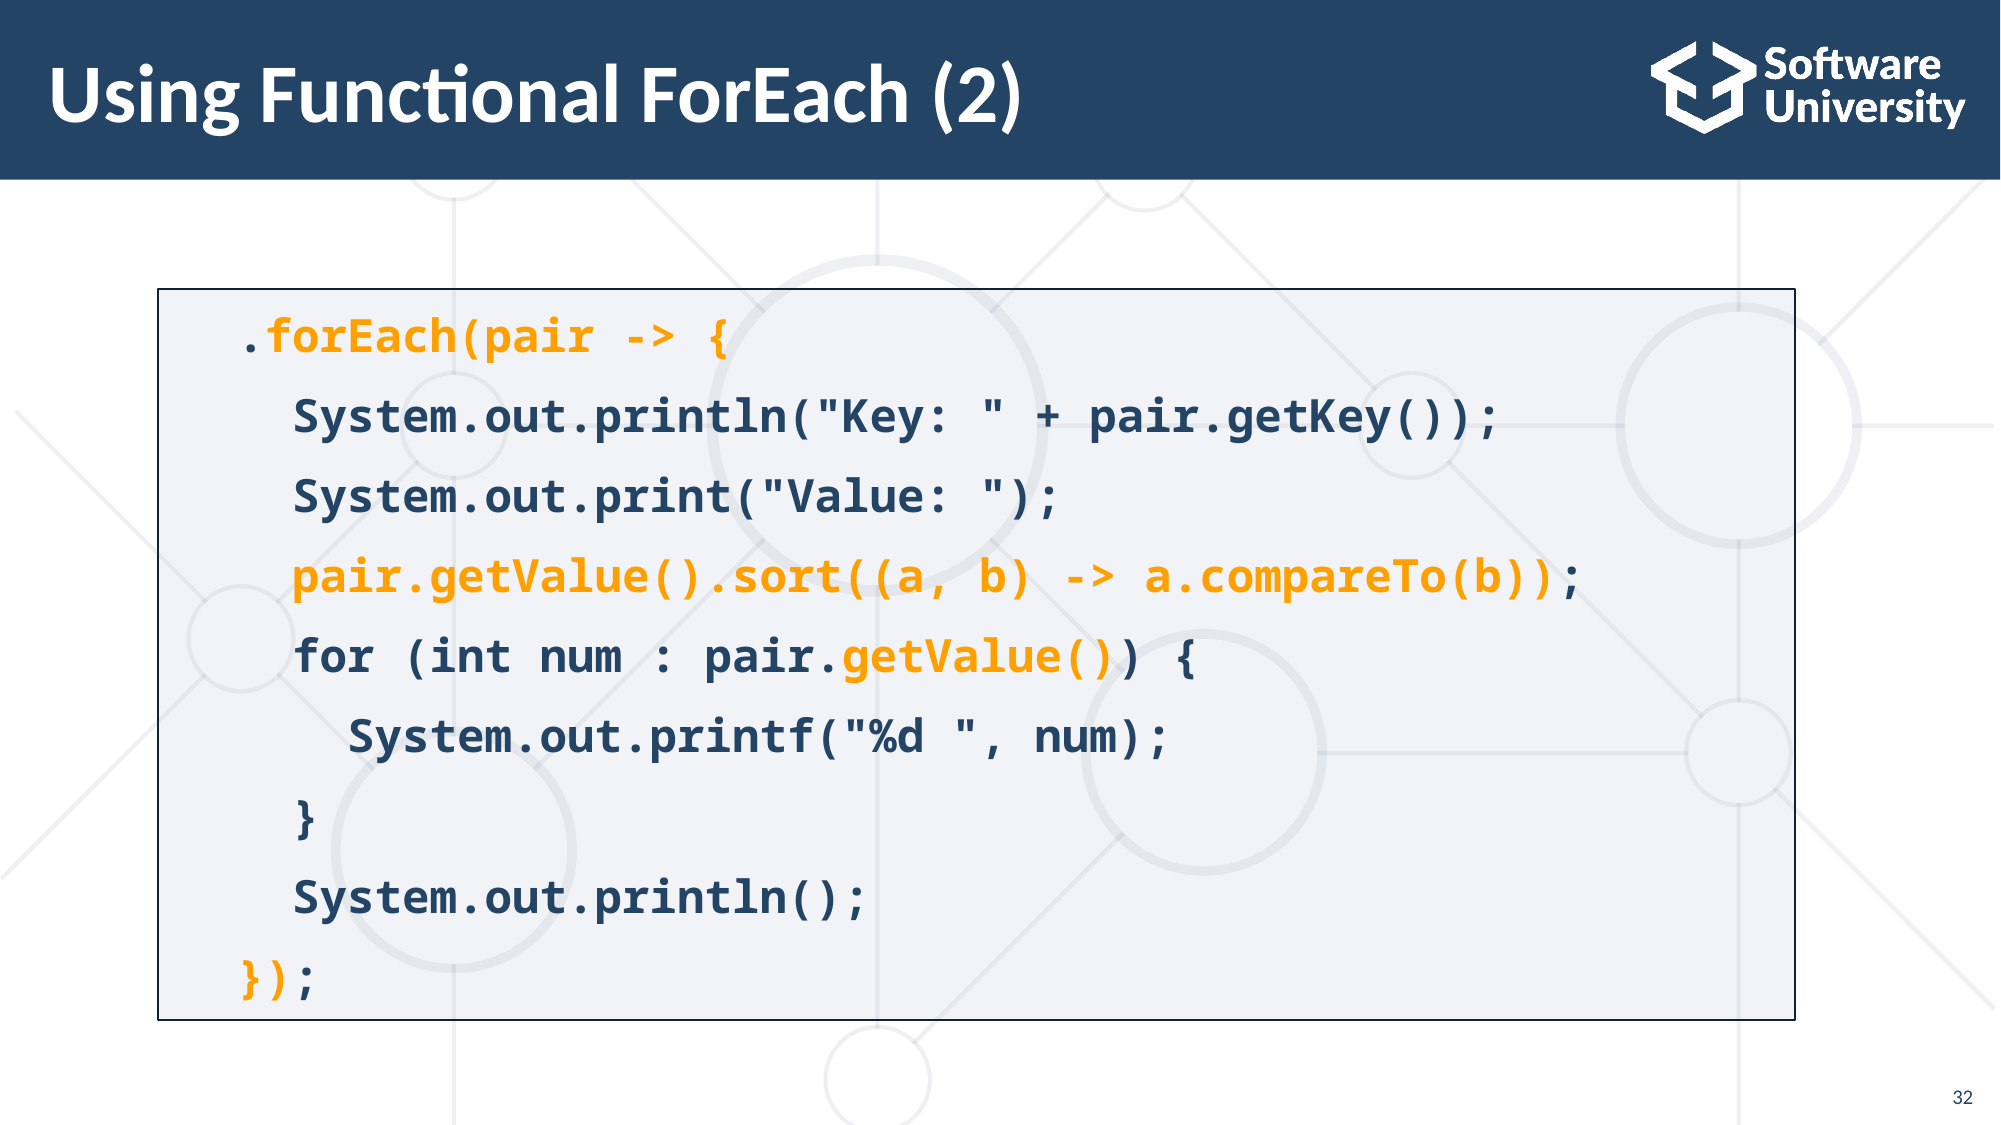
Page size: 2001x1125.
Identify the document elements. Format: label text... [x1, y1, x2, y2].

title Using Functional ForEach (2) [31, 16, 1625, 162]
picture [1651, 41, 1966, 134]
slide_number 32 [1927, 1067, 1989, 1117]
text_box .forEach(pair -> { System.out.println("Key: " + pair.getKey()); System.out.print("Value: "); pair.getValue().sort((a, b) -> a.compareTo(b)); for (int num : pair.getValue()) { System.out.printf("%d ", num); } System.out.println(); }); [158, 289, 1795, 1020]
